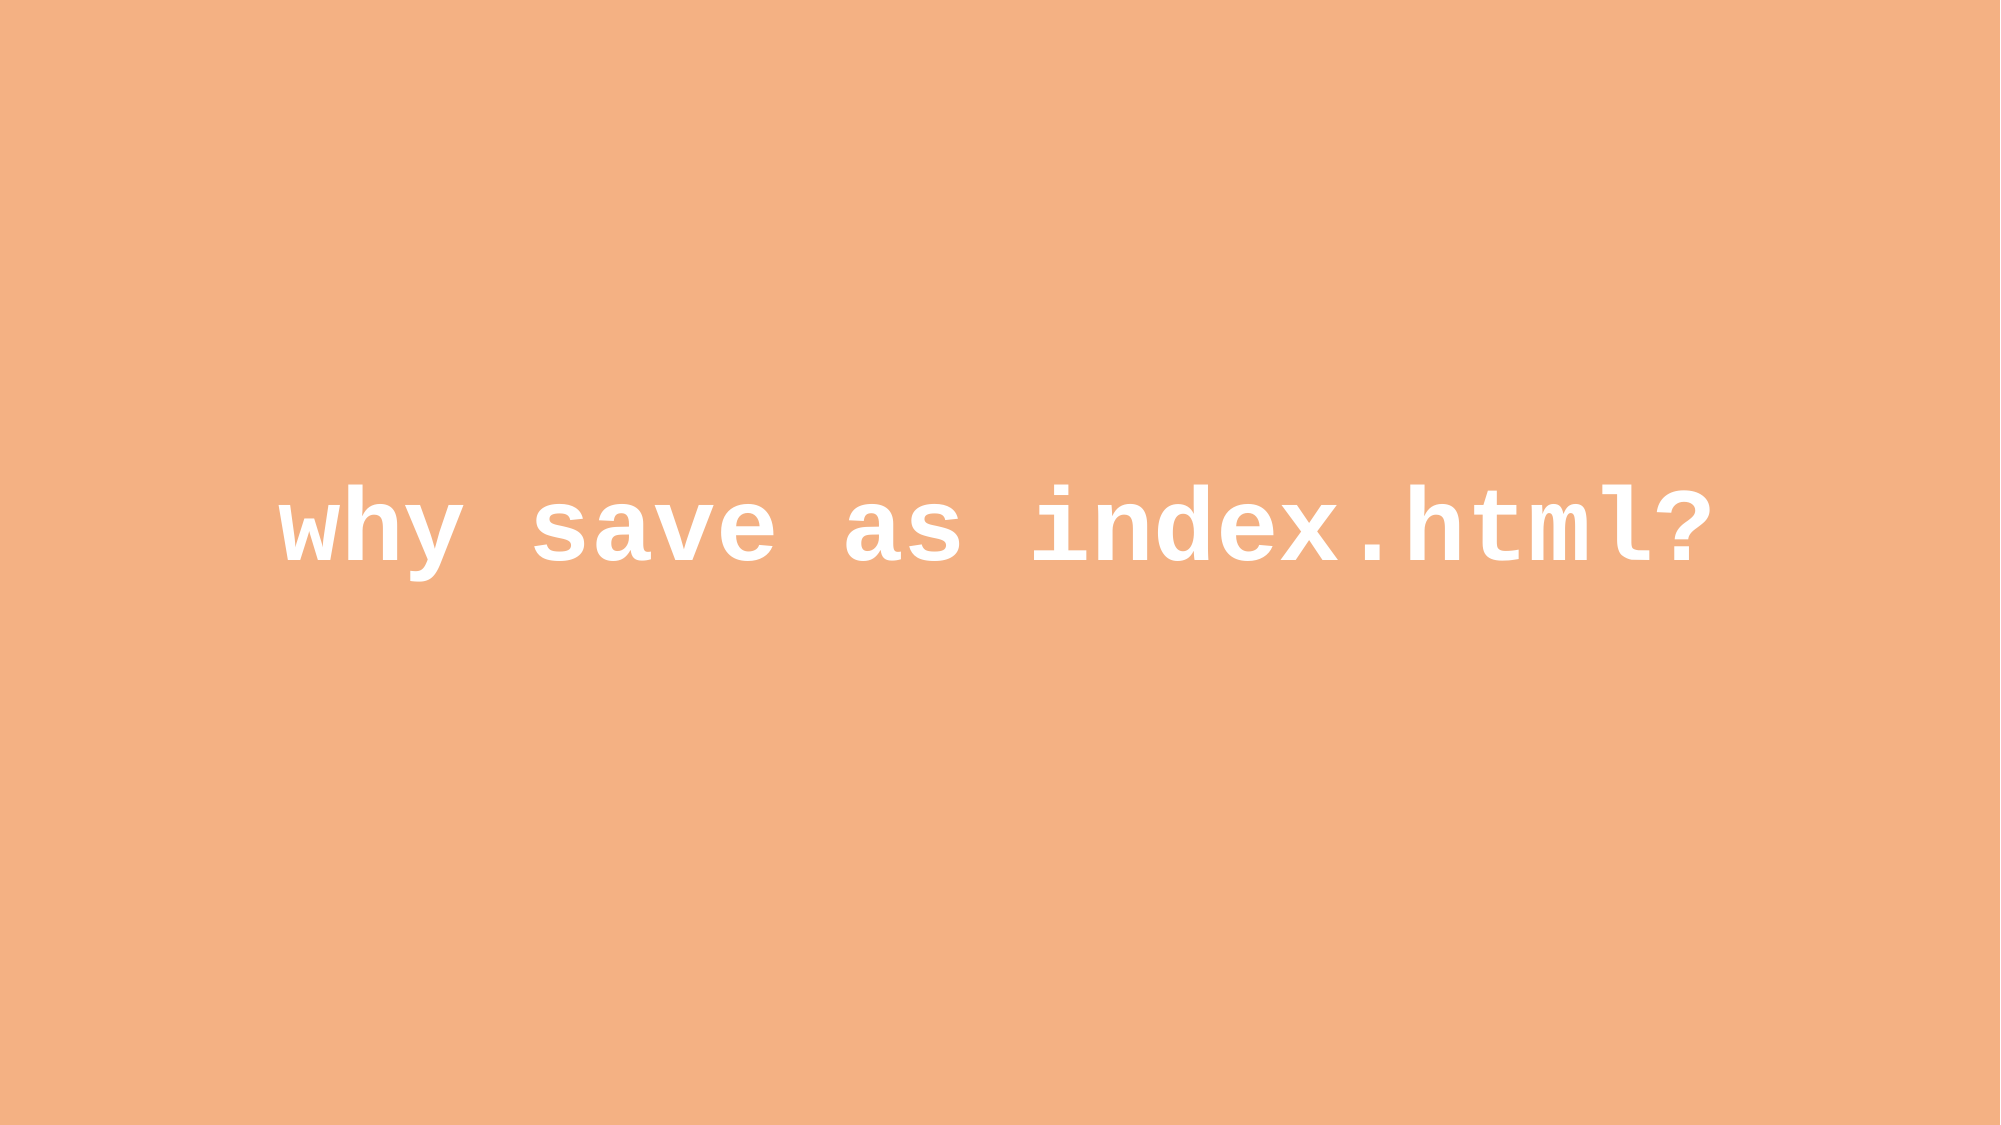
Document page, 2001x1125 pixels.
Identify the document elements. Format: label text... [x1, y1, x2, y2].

text_box why save as index.html? [17, 448, 1977, 589]
